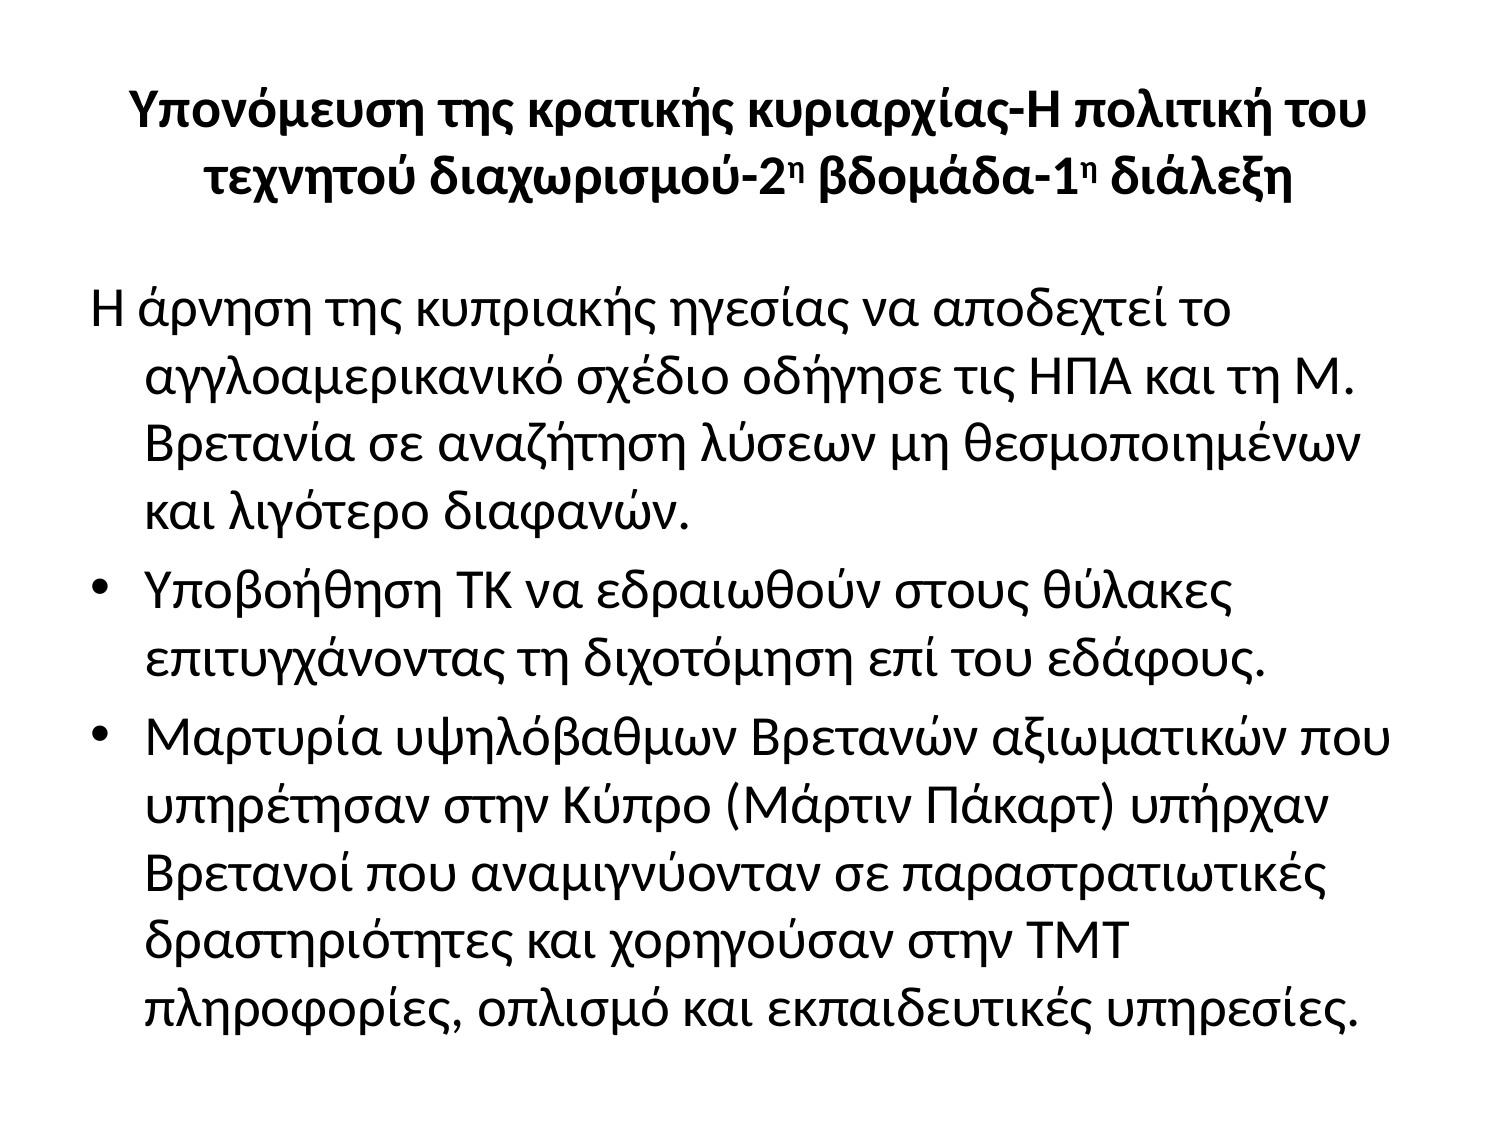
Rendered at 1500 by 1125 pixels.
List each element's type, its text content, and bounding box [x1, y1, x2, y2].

title Υπονόμευση της κρατικής κυριαρχίας-Η πολιτική του τεχνητού διαχωρισμού-2η βδομάδα-1η διάλεξη [75, 45, 1425, 233]
list Η άρνηση της κυπριακής ηγεσίας να αποδεχτεί το αγγλοαμερικανικό σχέδιο οδήγησε τις ΗΠΑ και τη Μ. Βρετανία σε αναζήτηση λύσεων μη θεσμοποιημένων και λιγότερο διαφανών. Υποβοήθηση ΤΚ να εδραιωθούν στους θύλακες επιτυγχάνοντας τη διχοτόμηση επί του εδάφους. Μαρτυρία υψηλόβαθμων Βρετανών αξιωματικών που υπηρέτησαν στην Κύπρο (Μάρτιν Πάκαρτ) υπήρχαν Βρετανοί που αναμιγνύονταν σε παραστρατιωτικές δραστηριότητες και χορηγούσαν στην ΤΜΤ πληροφορίες, οπλισμό και εκπαιδευτικές υπηρεσίες. [75, 262, 1425, 1100]
